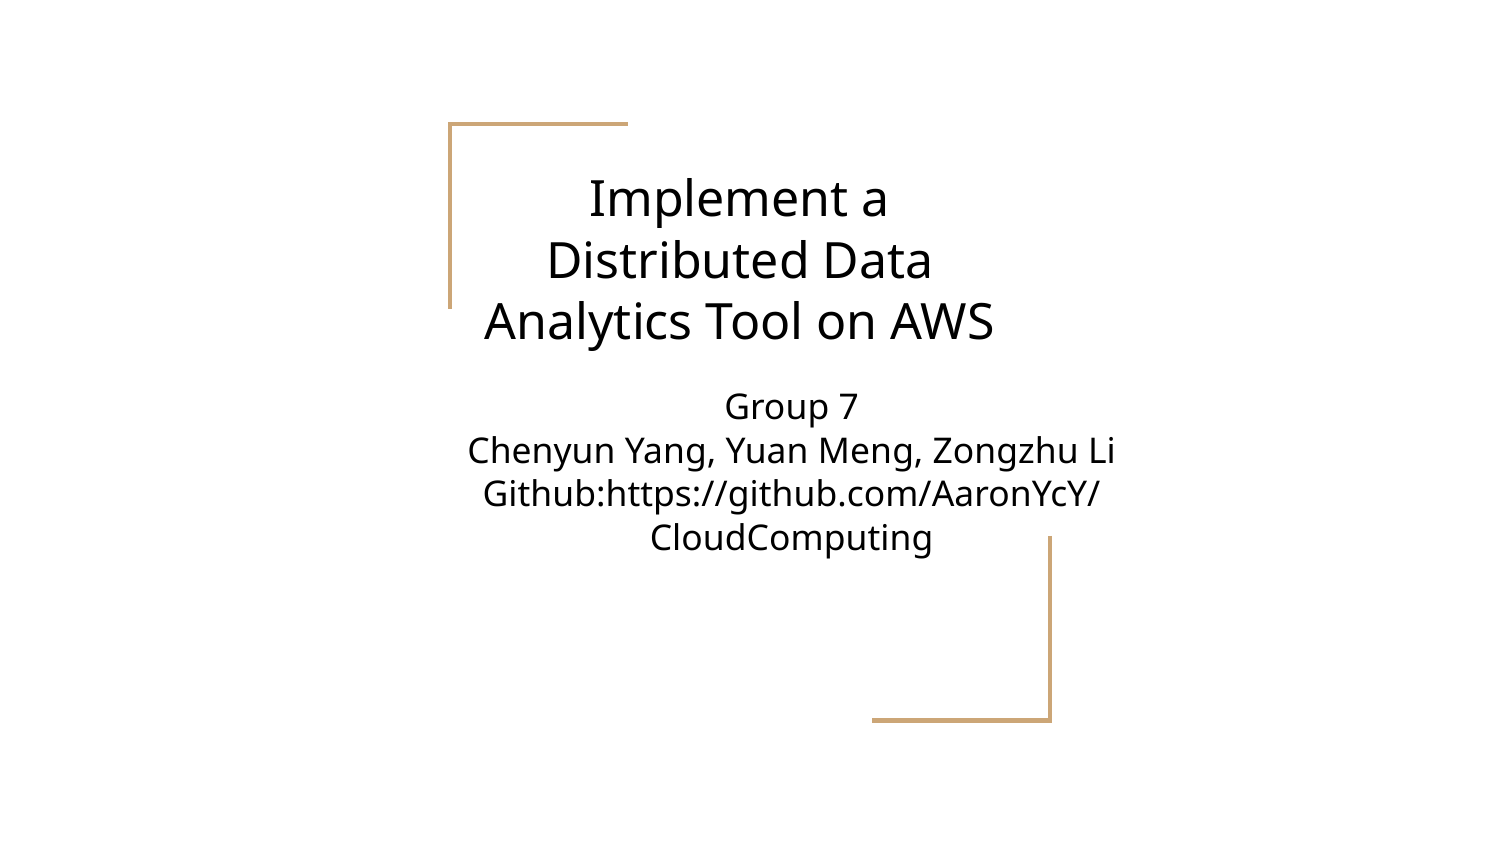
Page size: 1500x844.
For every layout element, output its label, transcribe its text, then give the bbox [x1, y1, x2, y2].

title Implement a Distributed Data Analytics Tool on AWS [451, 124, 1028, 358]
subtitle Group 7 Chenyun Yang, Yuan Meng, Zongzhu Li Github:https://github.com/AaronYcY/CloudComputing [398, 379, 1186, 567]
